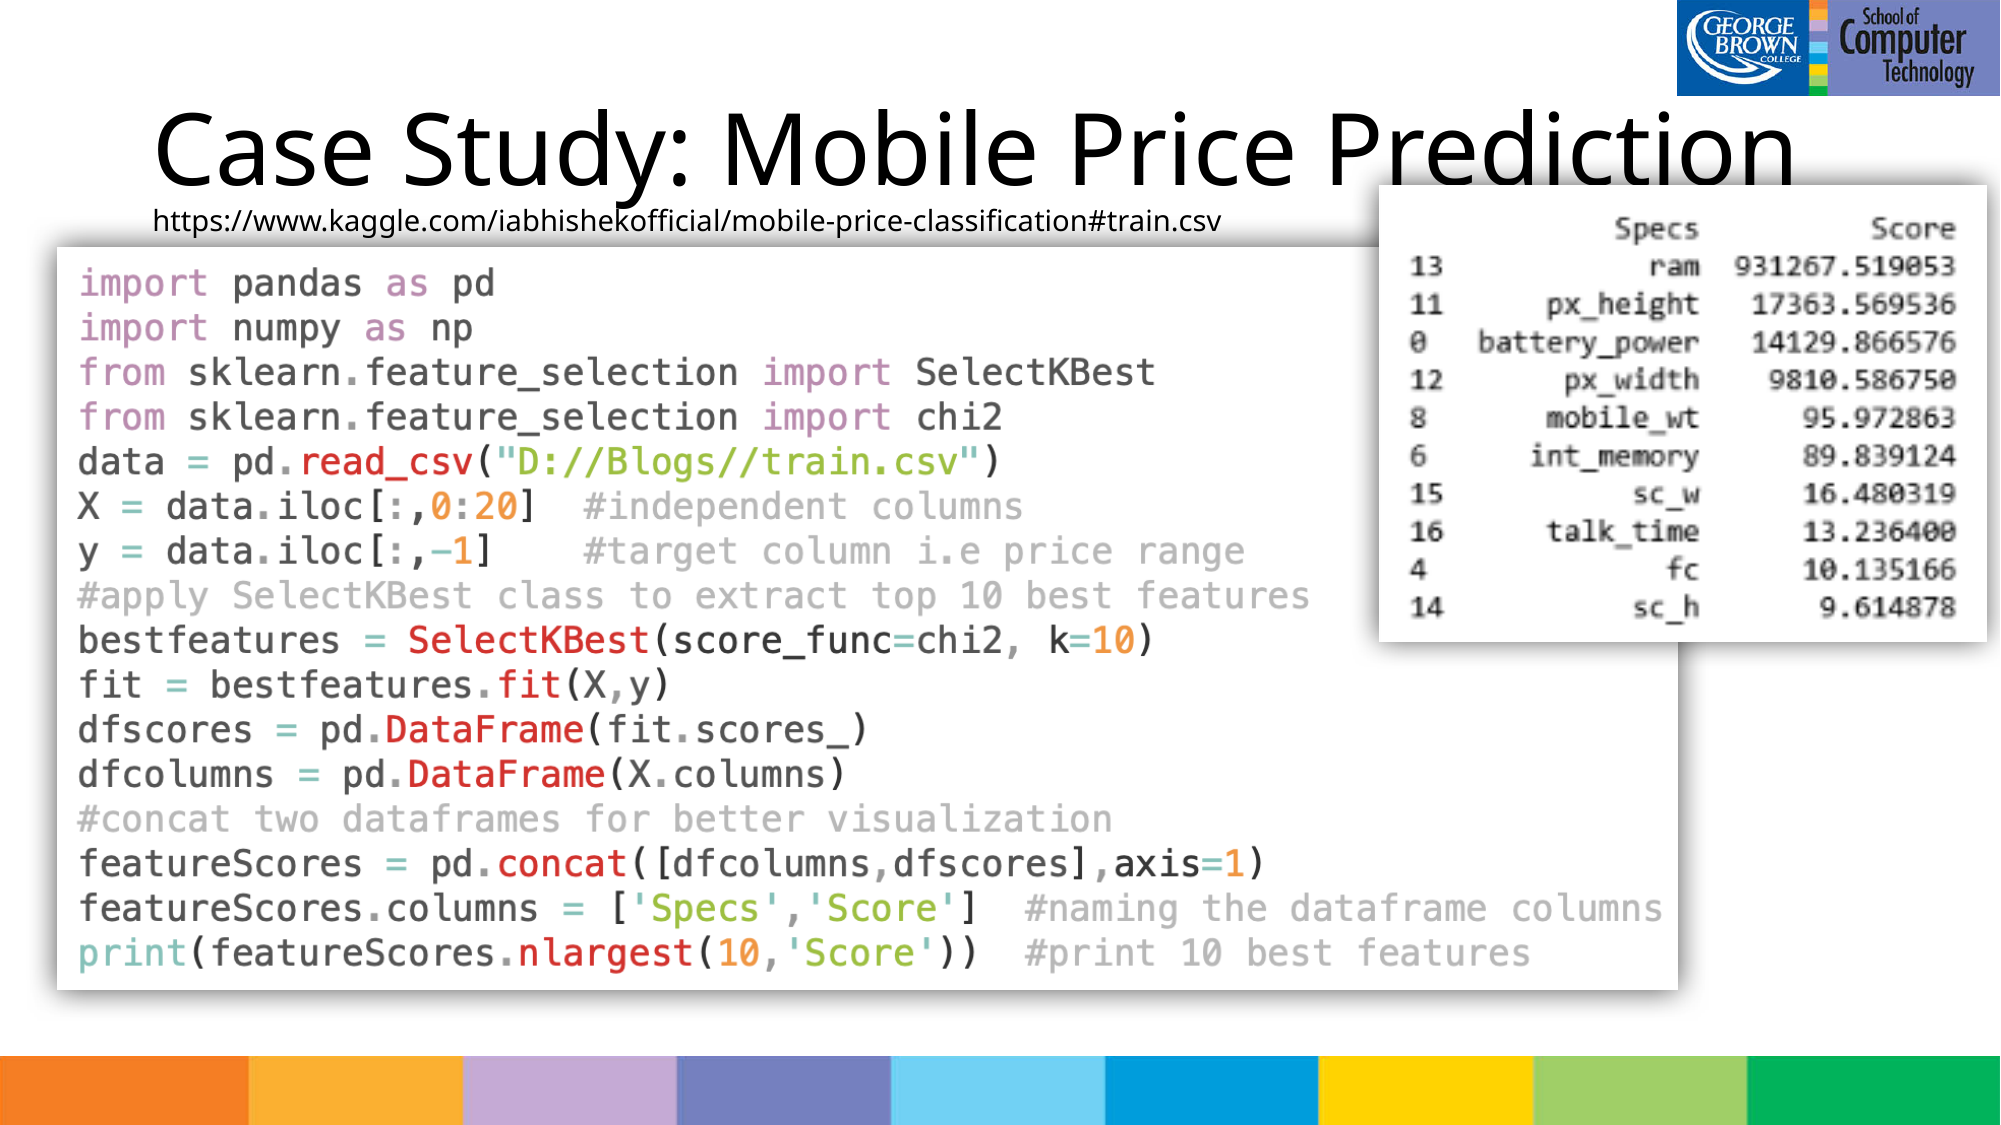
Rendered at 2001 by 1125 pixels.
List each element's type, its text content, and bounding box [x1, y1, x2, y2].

title Case Study: Mobile Price Prediction https://www.kaggle.com/iabhishekofficial/mobile-price-classification#train.csv [137, 59, 1863, 223]
picture [1318, 1056, 2000, 1125]
picture [0, 1056, 1105, 1125]
picture [57, 185, 1987, 990]
picture [1677, 0, 2000, 96]
